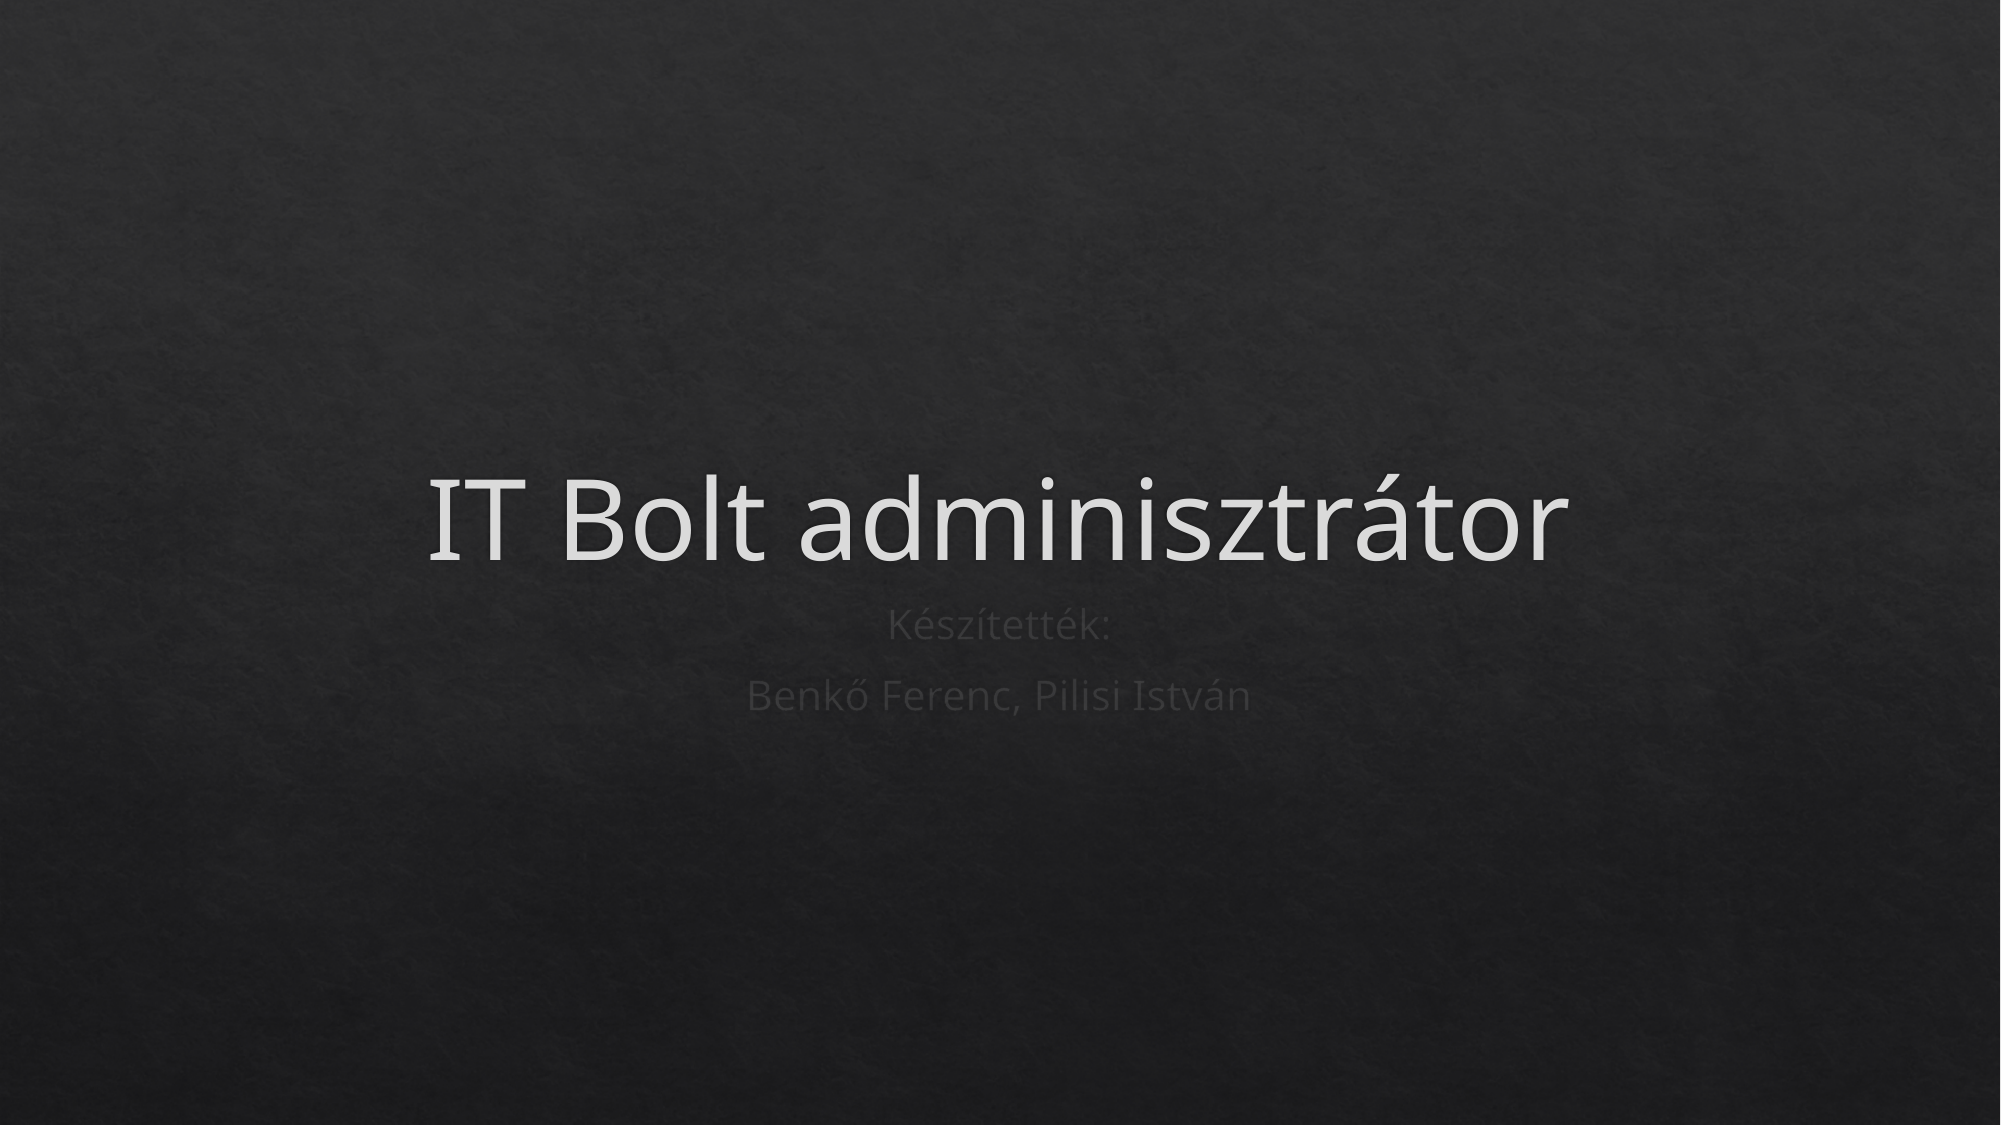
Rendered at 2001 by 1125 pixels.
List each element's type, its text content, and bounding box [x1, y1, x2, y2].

title IT Bolt adminisztrátor [224, 290, 1774, 587]
subtitle Készítették: Benkő Ferenc, Pilisi István [224, 590, 1774, 763]
